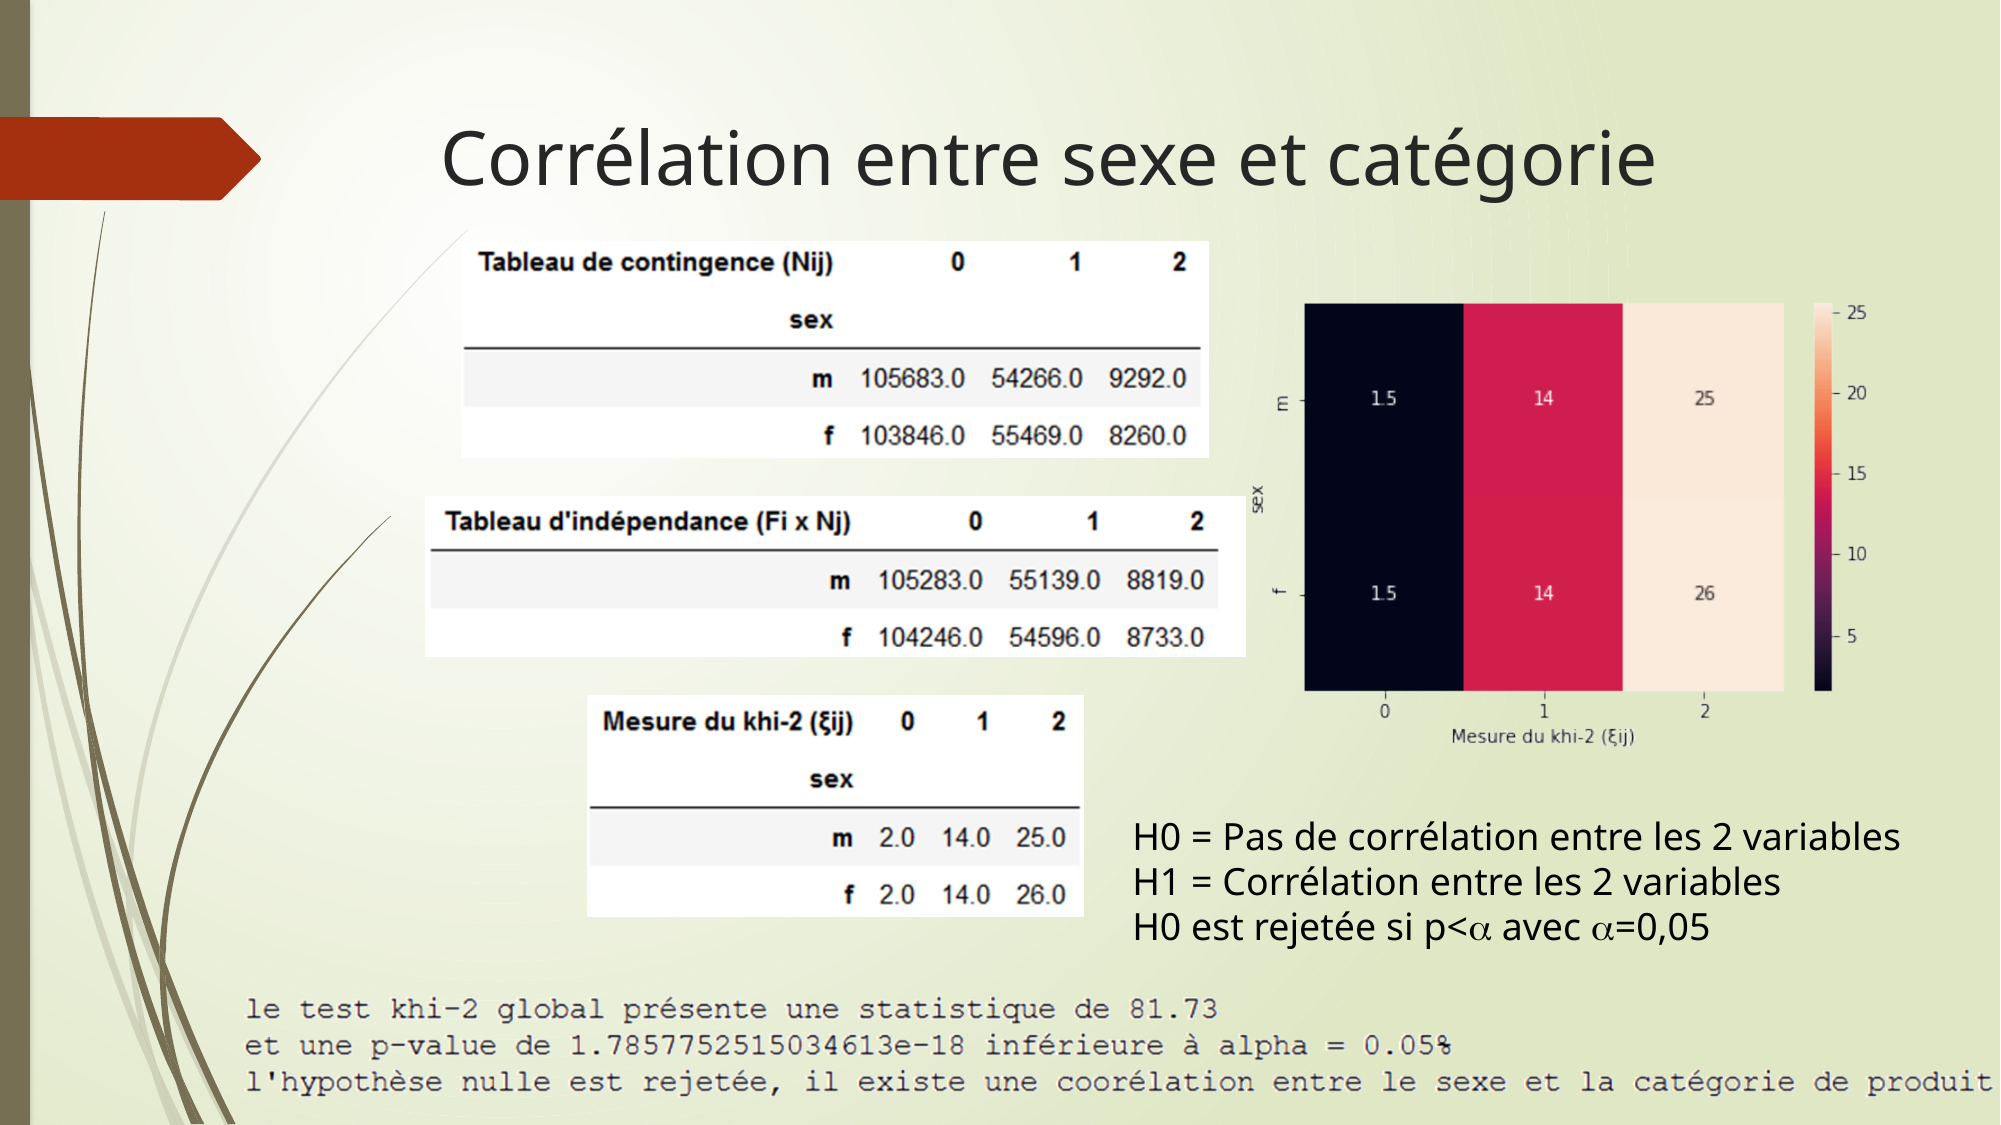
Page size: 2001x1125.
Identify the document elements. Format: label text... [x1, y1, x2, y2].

picture [236, 984, 2000, 1106]
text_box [425, 241, 1246, 917]
title Corrélation entre sexe et catégorie [425, 102, 1888, 241]
picture [1208, 241, 1981, 757]
text_box H0 = Pas de corrélation entre les 2 variables H1 = Corrélation entre les 2 variables H0 est rejetée si p<a avec a=0,05 [1117, 805, 1981, 956]
